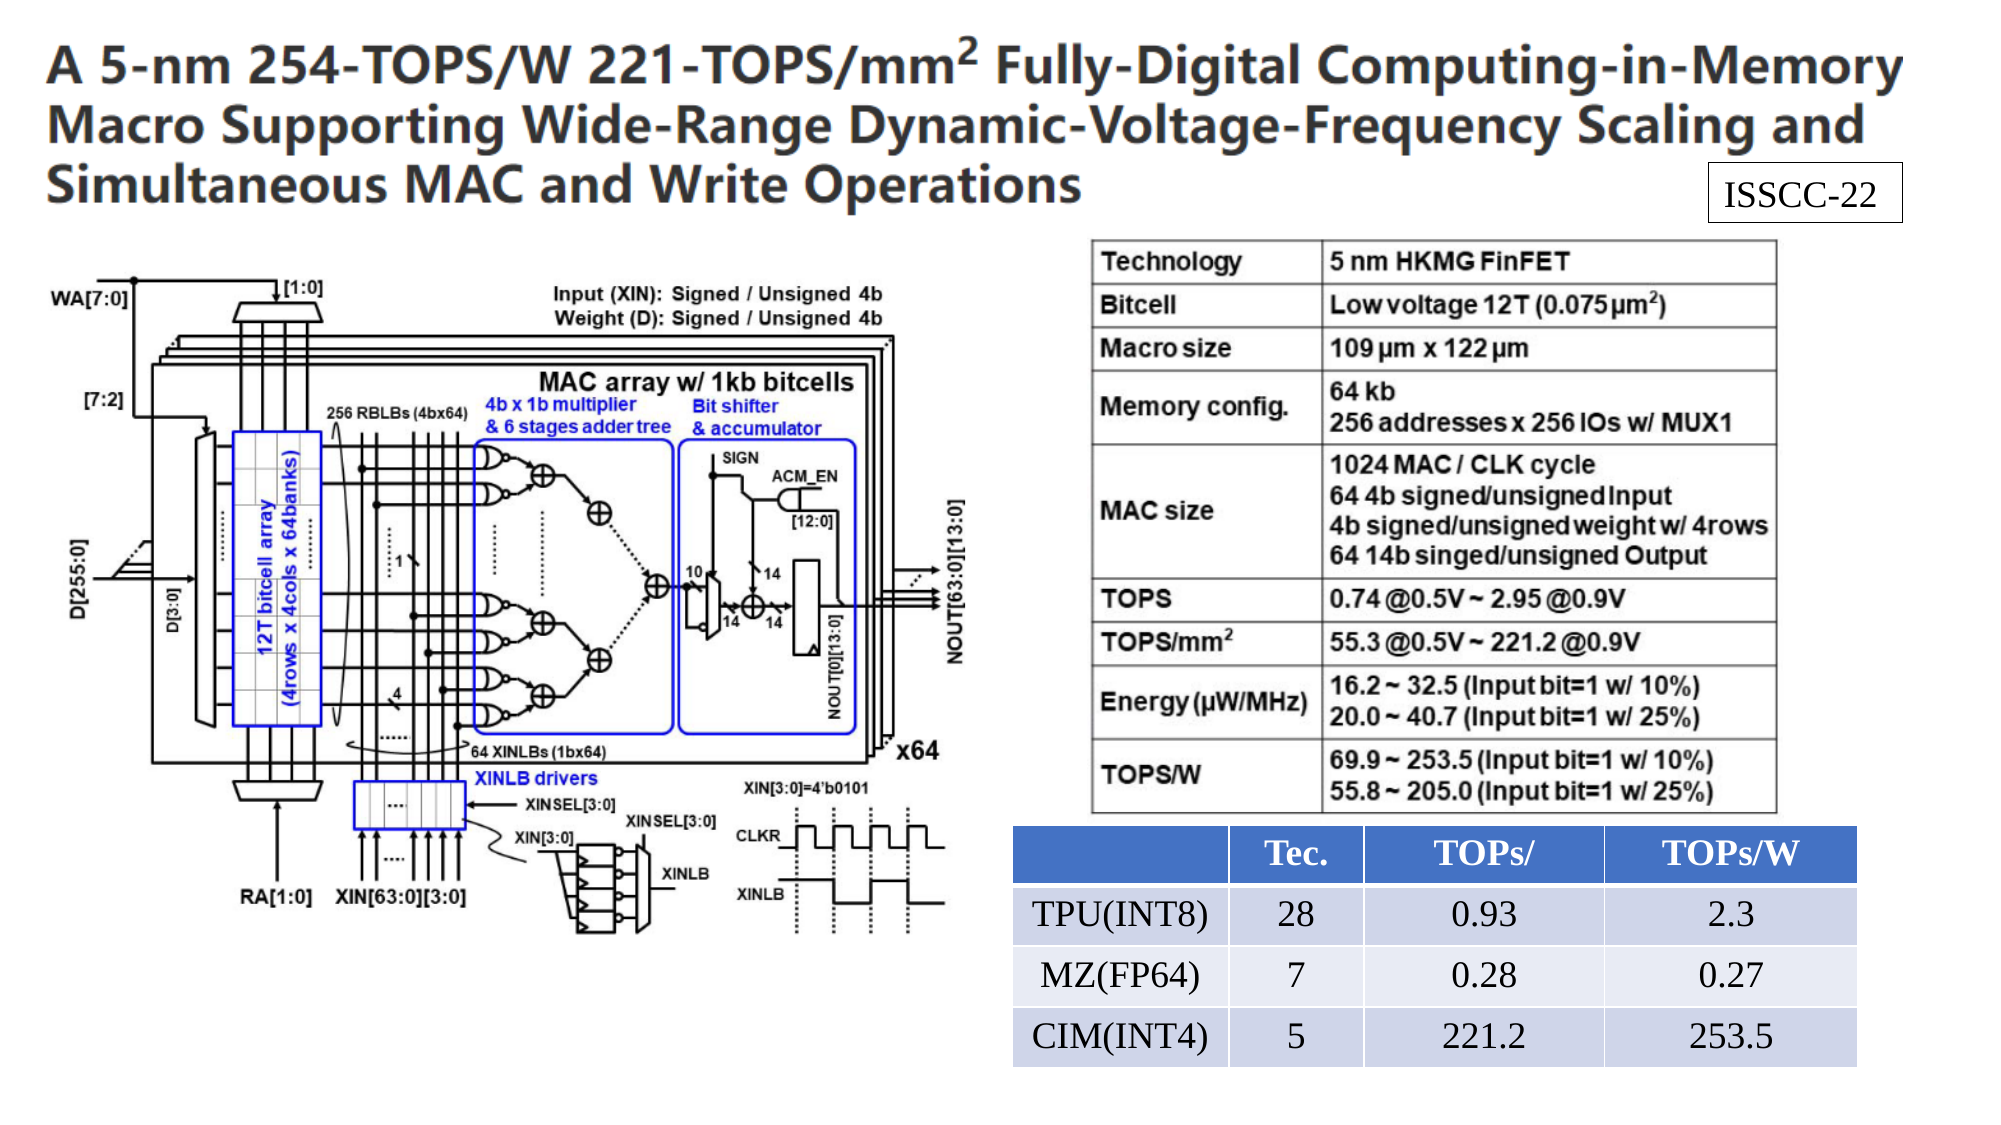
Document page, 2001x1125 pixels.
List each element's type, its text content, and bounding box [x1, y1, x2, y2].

picture [48, 248, 966, 941]
text_box ISSCC-22 [1708, 217, 1903, 223]
picture [20, 35, 1903, 217]
picture [1086, 233, 1784, 825]
